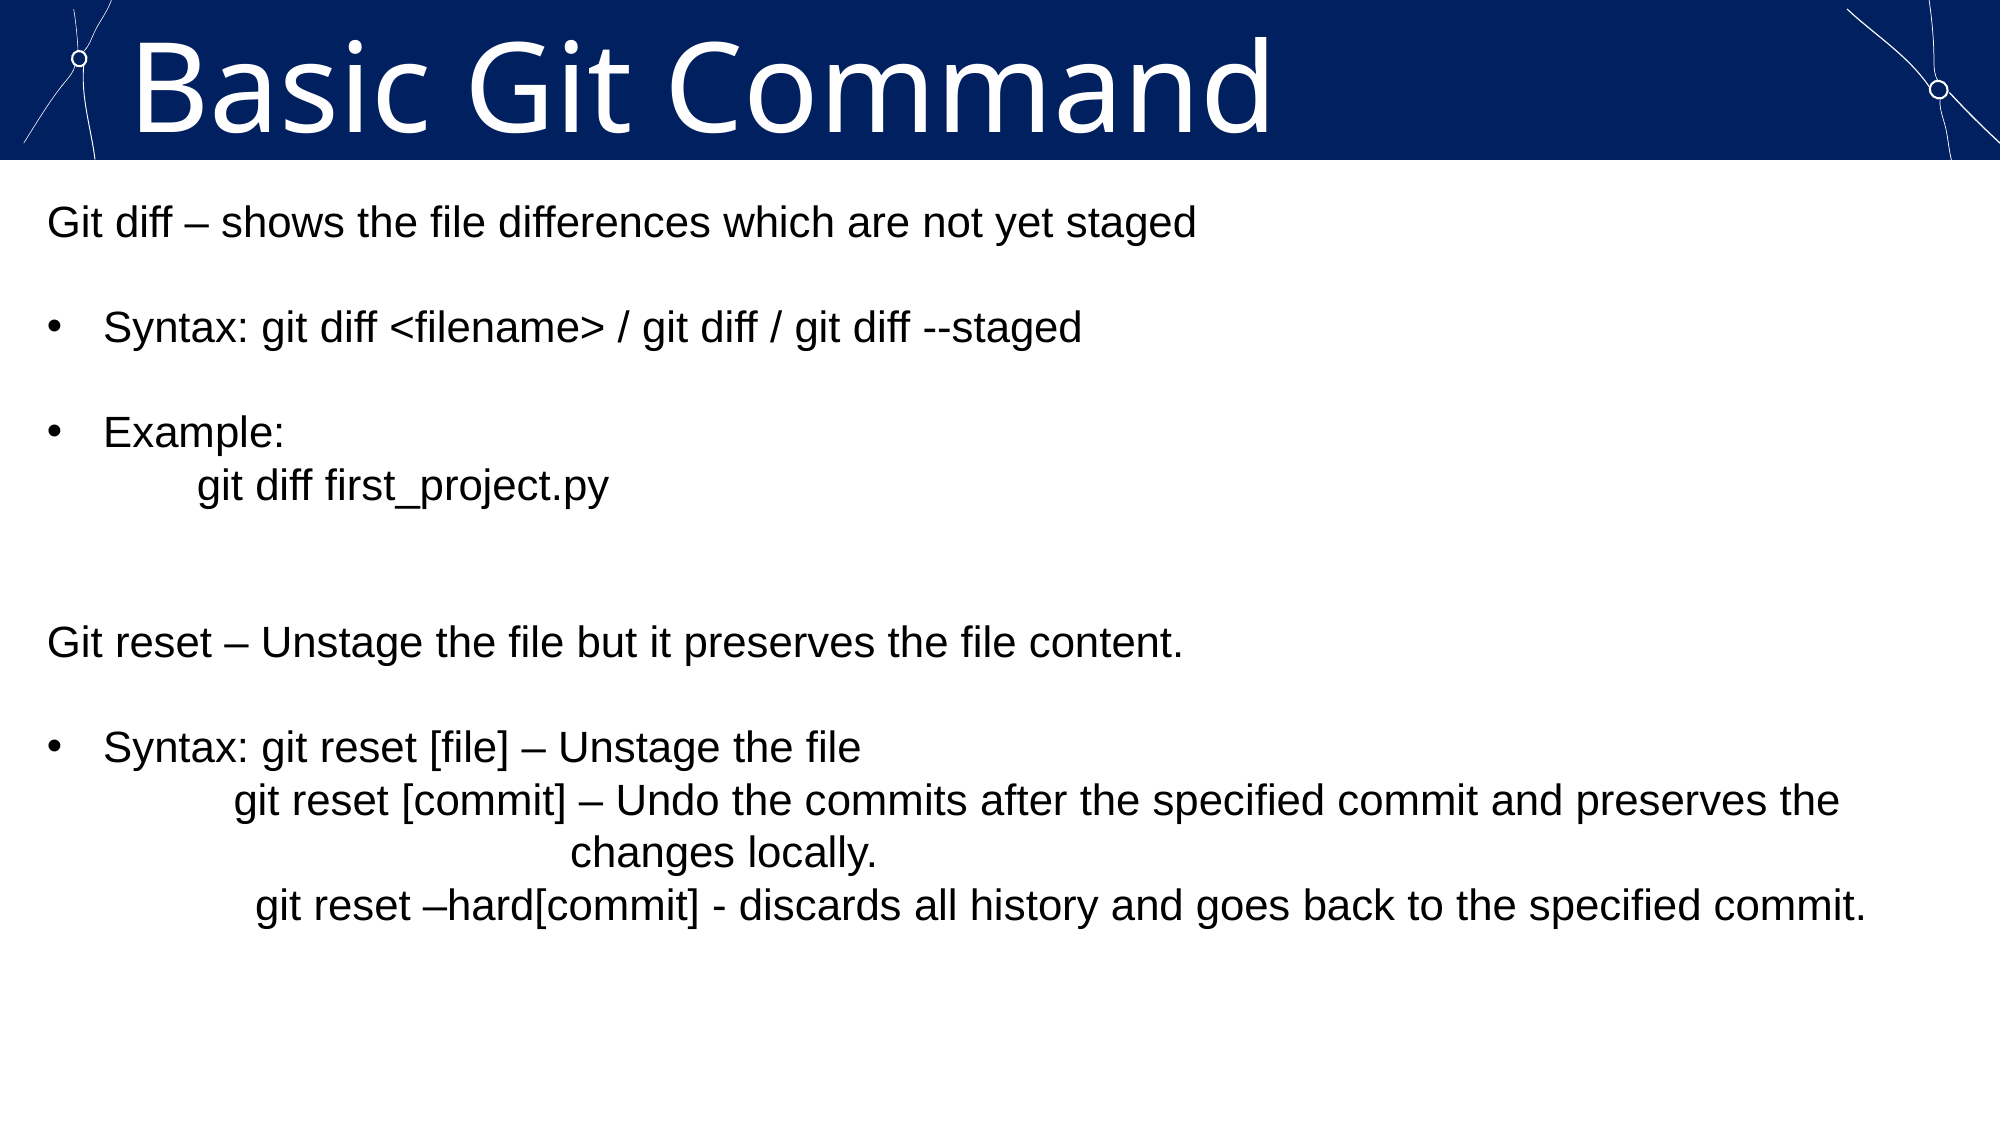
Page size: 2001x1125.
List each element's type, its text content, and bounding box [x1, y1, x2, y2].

text_box Git diff – shows the file differences which are not yet staged Syntax: git diff <filename> / git diff / git diff --staged Example: git diff first_project.py Git reset – Unstage the file but it preserves the file content. Syntax: git reset [file] – Unstage the file git reset [commit] – Undo the commits after the specified commit and preserves the changes locally. git reset –hard[commit] - discards all history and goes back to the specified commit. [37, 184, 1947, 1125]
text_box Basic Git Command [120, 40, 1827, 147]
